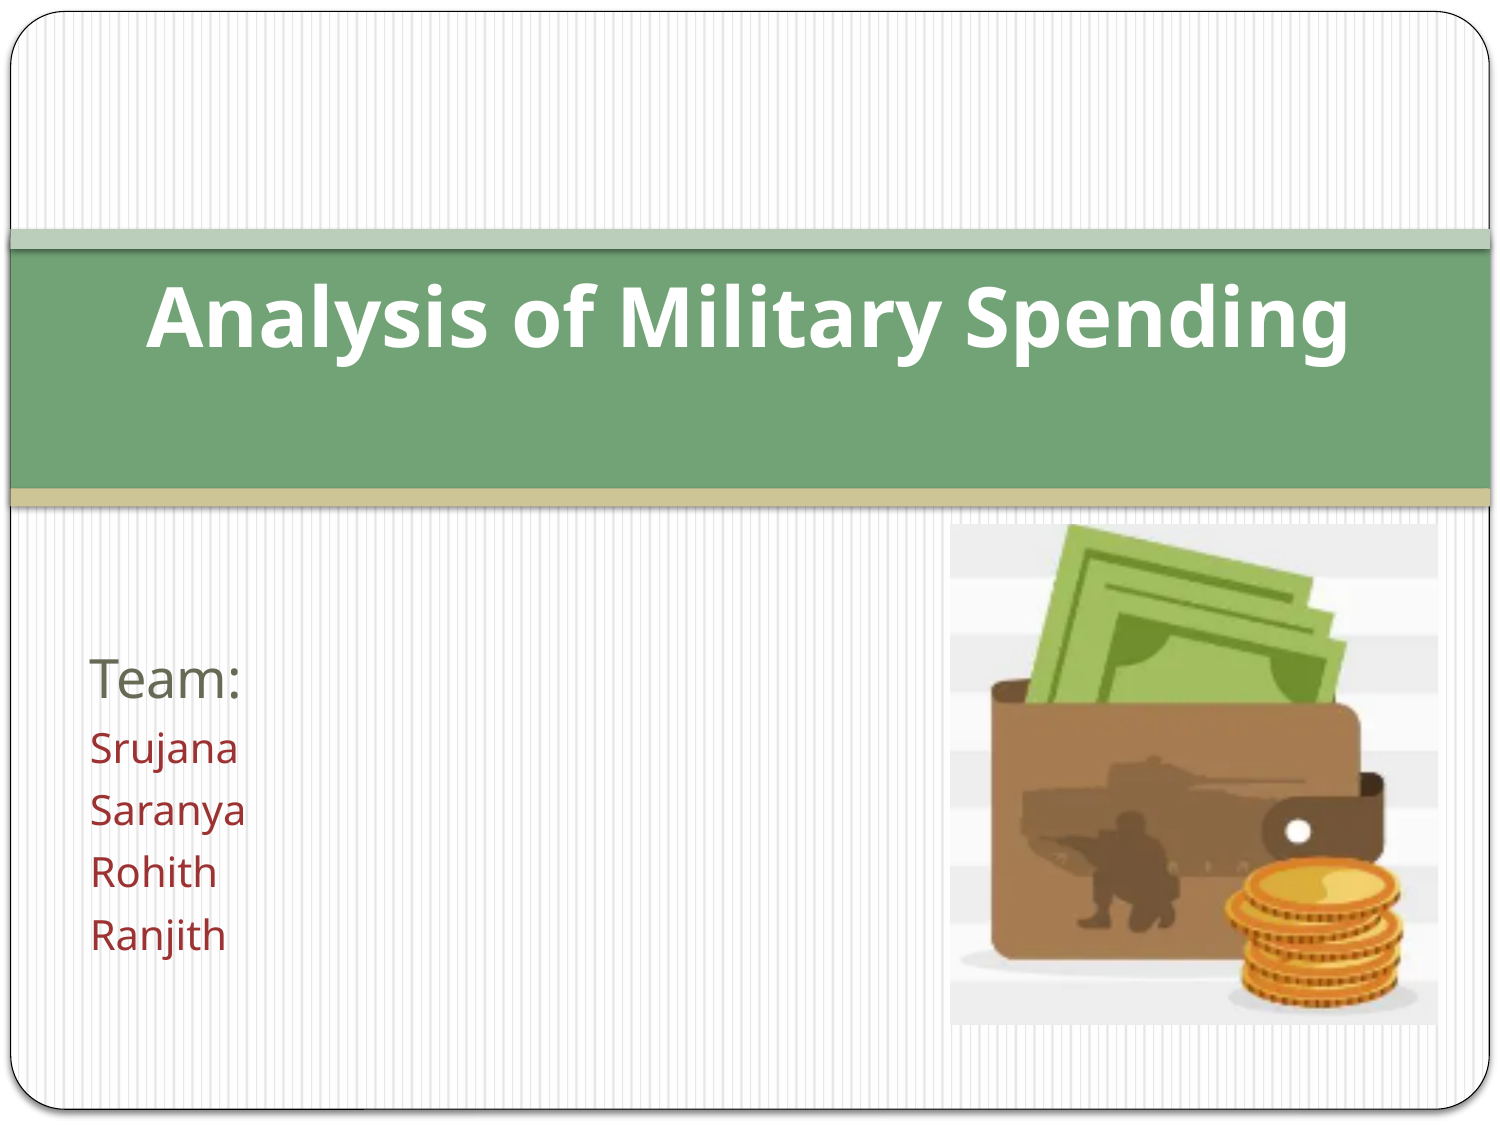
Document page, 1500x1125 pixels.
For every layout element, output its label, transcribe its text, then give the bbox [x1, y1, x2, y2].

title Analysis of Military Spending [75, 247, 1425, 489]
subtitle Team: Srujana Saranya Rohith Ranjith [75, 637, 588, 1063]
picture [949, 524, 1438, 1026]
